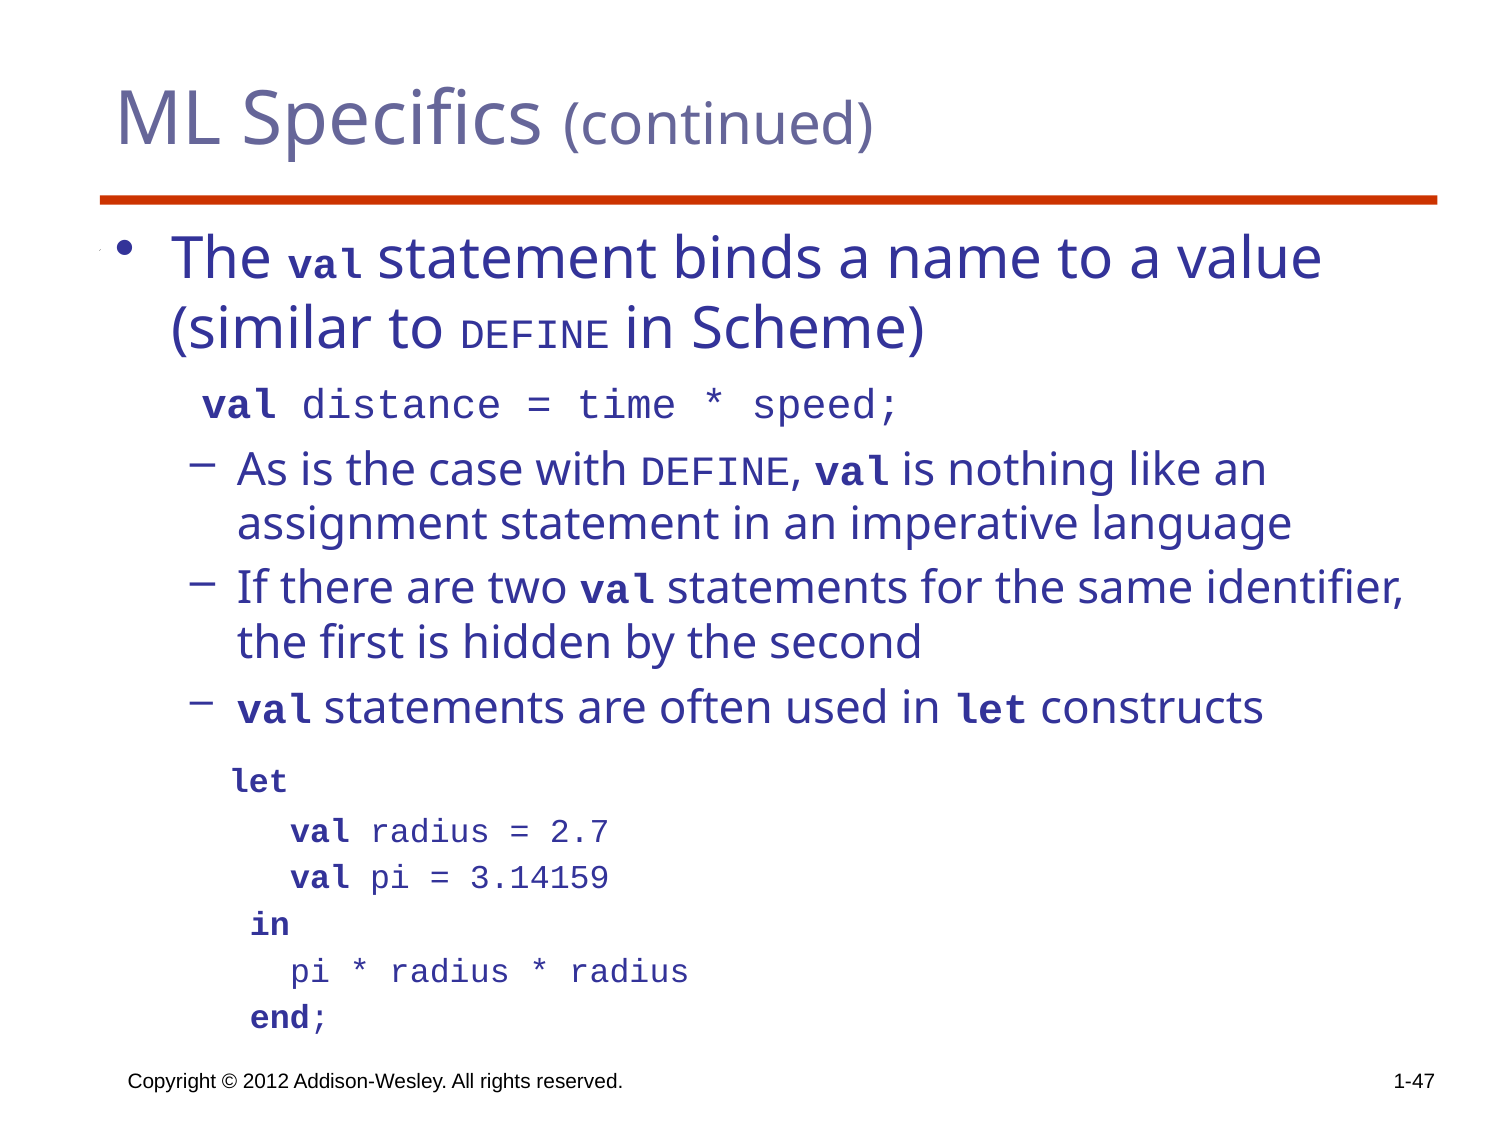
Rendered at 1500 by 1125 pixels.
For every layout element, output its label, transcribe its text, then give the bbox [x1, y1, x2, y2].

footer Copyright © 2012 Addison-Wesley. All rights reserved. [112, 1050, 801, 1101]
list The val statement binds a name to a value (similar to DEFINE in Scheme) val distance = time * speed; As is the case with DEFINE, val is nothing like an assignment statement in an imperative language If there are two val statements for the same identifier, the first is hidden by the second val statements are often used in let constructs let val radius = 2.7 val pi = 3.14159 in pi * radius * radius end; [99, 212, 1438, 1050]
title ML Specifics (continued) [99, 62, 1438, 212]
slide_number 1-47 [1137, 1024, 1451, 1101]
